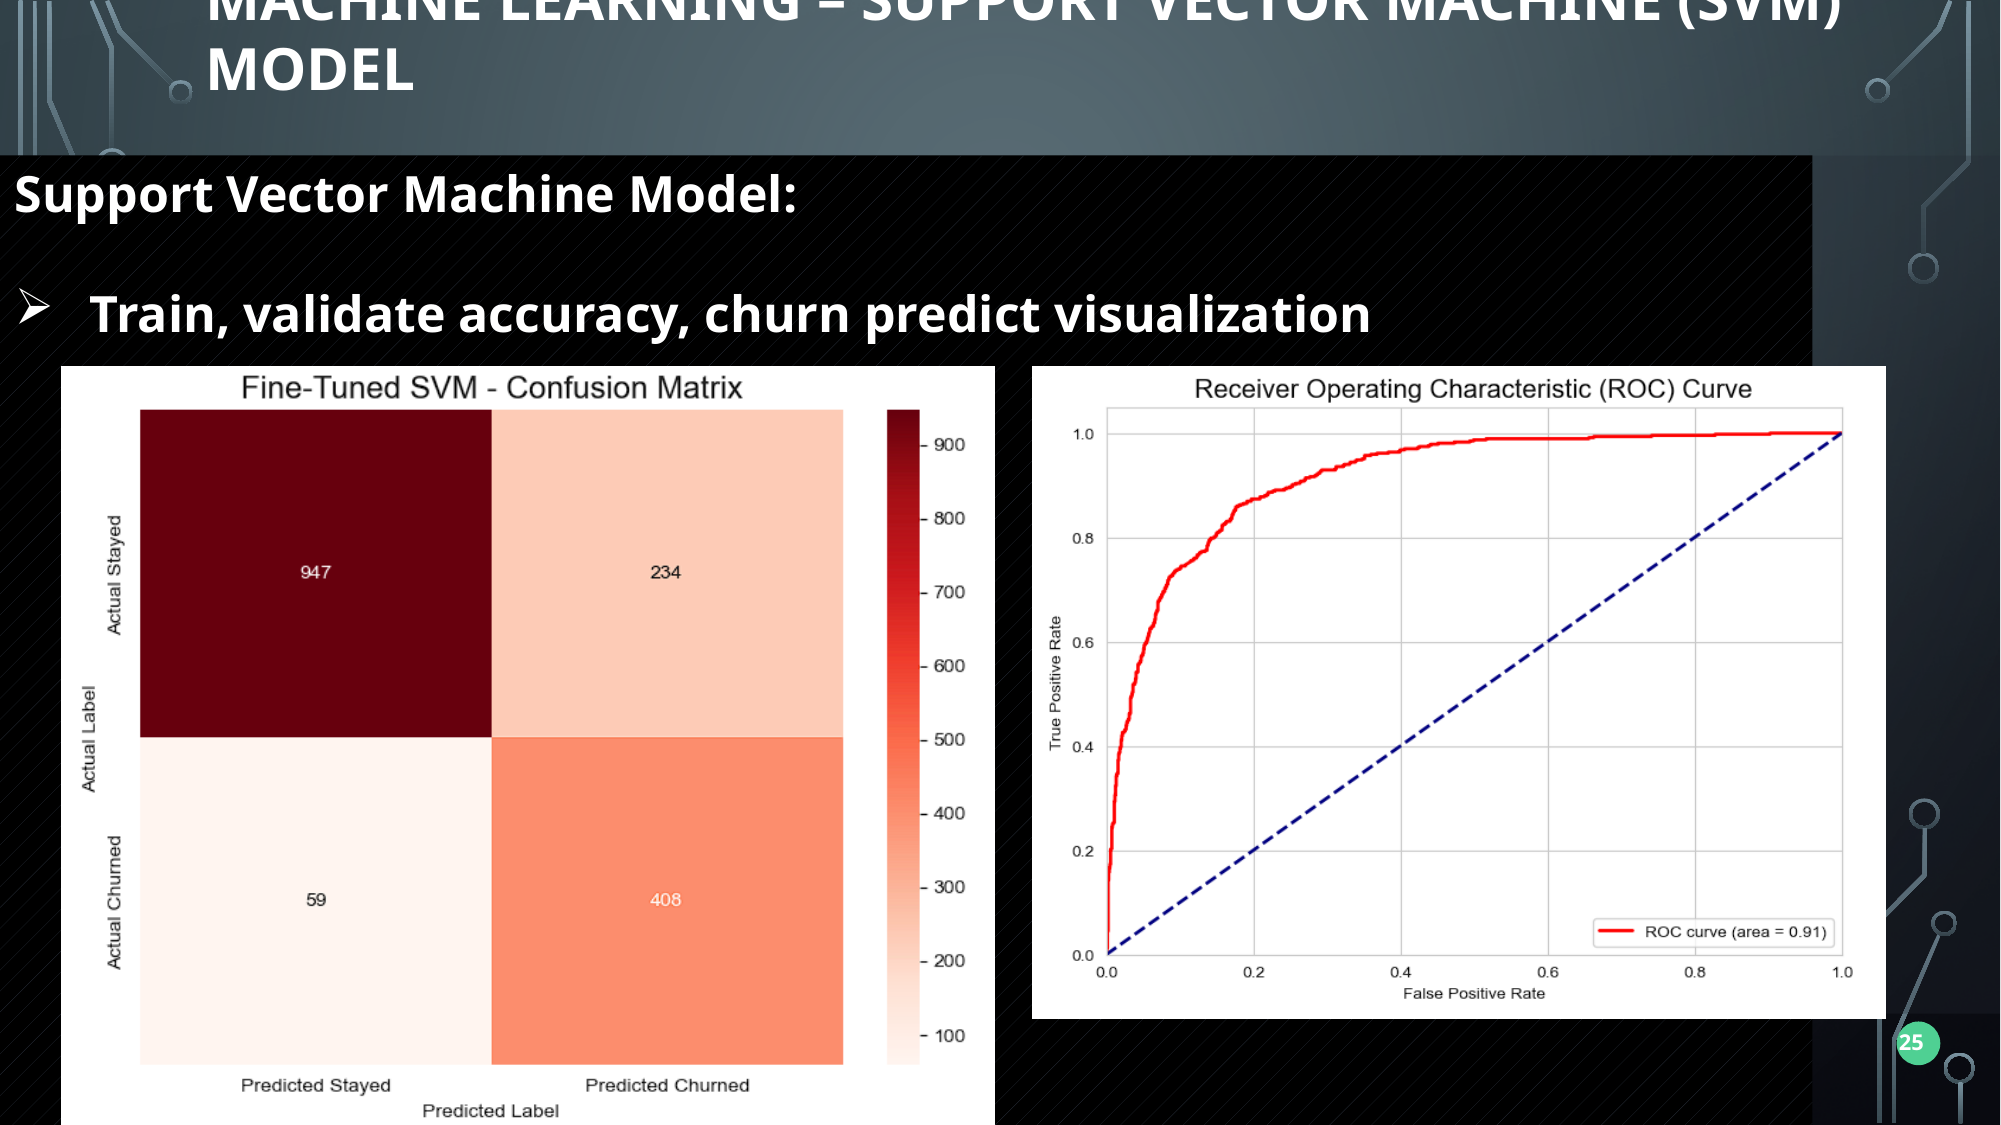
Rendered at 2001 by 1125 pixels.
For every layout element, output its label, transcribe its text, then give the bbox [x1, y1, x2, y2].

text_box Support Vector Machine Model: Train, validate accuracy, churn predict visualization [0, 155, 1813, 1125]
picture [60, 366, 996, 1125]
picture [1032, 366, 1886, 1019]
slide_number 25 [1813, 1013, 1939, 1074]
text_box Machine Learning – Support Vector Machine (SVM) model [190, 11, 1876, 180]
text_box [1813, 155, 2000, 1014]
